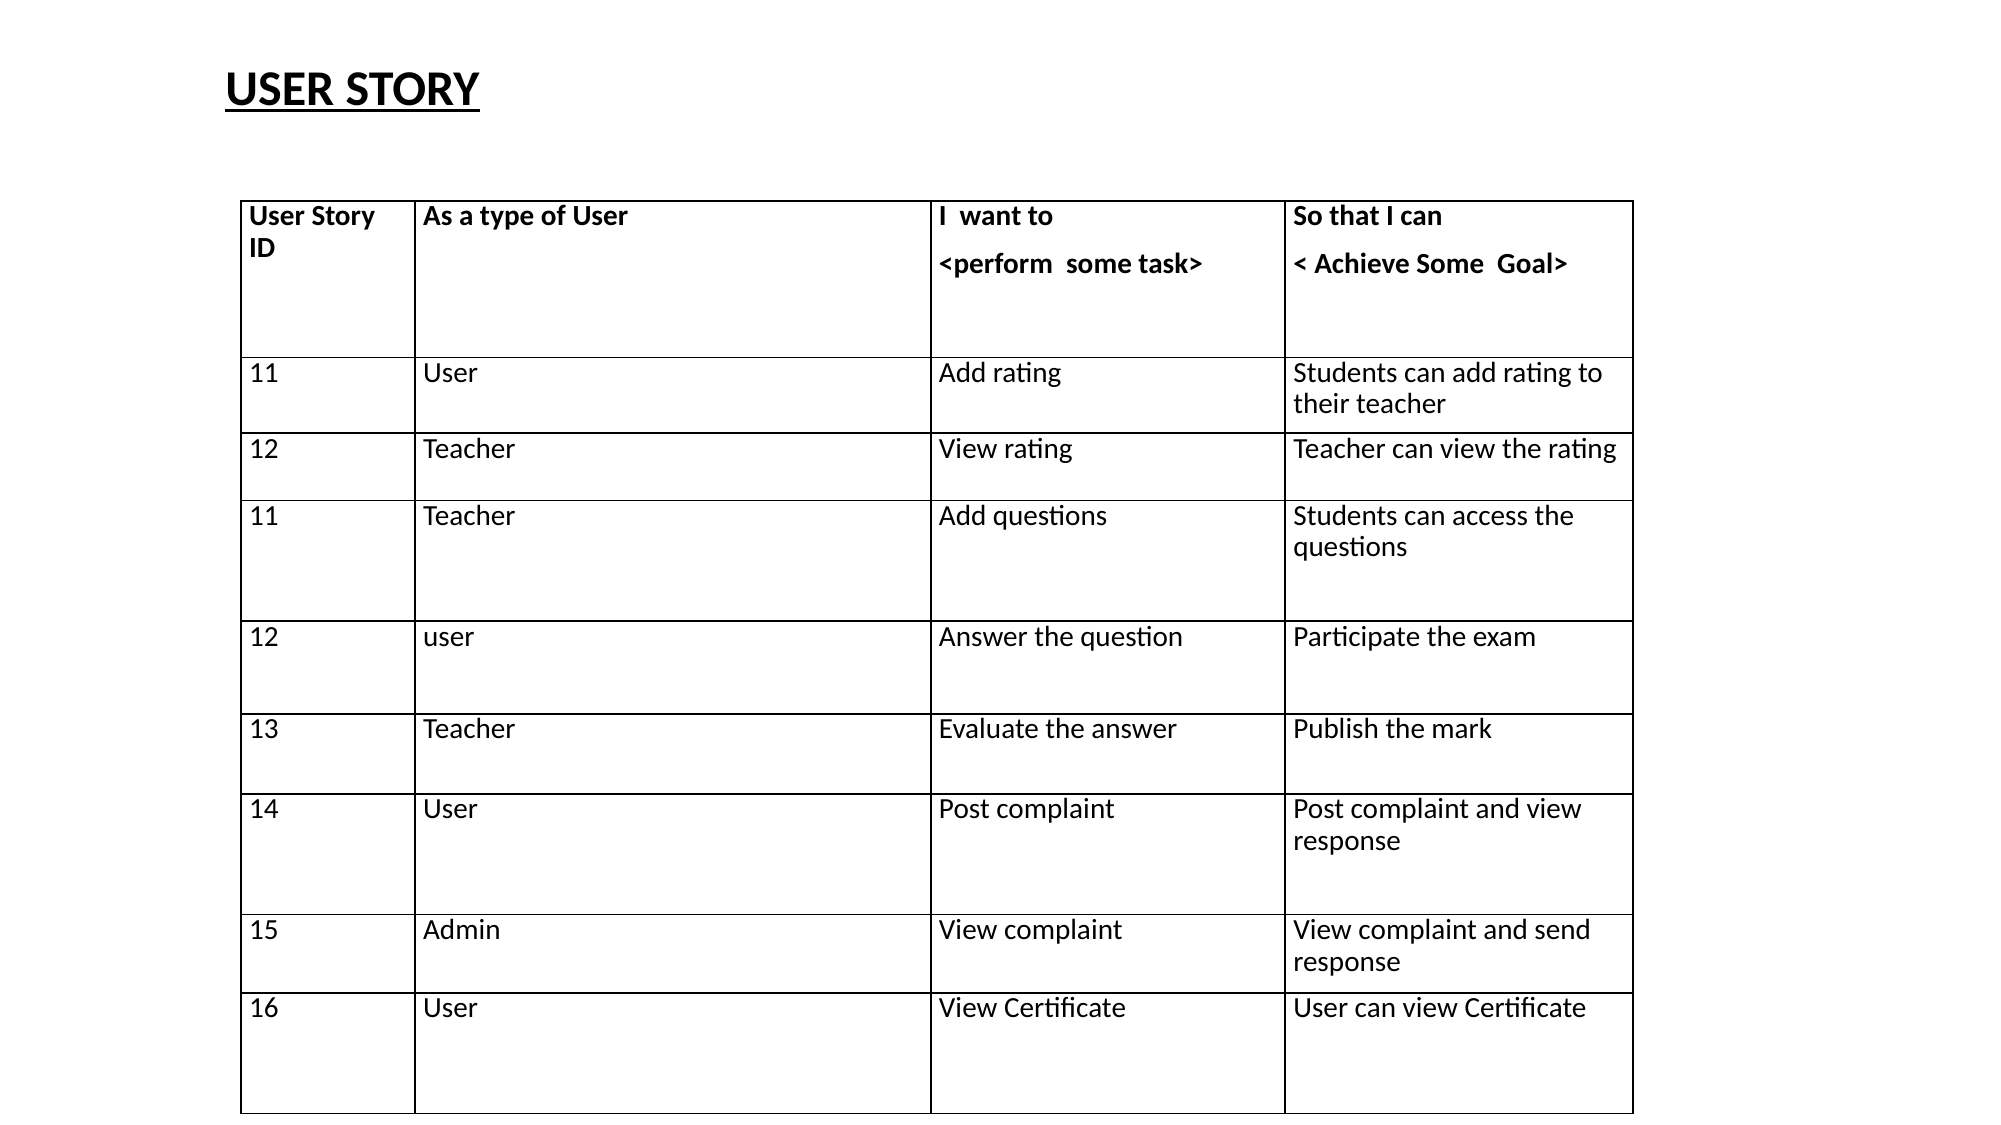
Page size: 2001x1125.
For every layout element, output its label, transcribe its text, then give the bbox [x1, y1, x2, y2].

table_cell 12 [242, 622, 414, 713]
table_cell Teacher [416, 715, 930, 793]
table_header So that I can < Achieve Some Goal> [1286, 202, 1632, 357]
table_cell Add questions [932, 501, 1284, 620]
table_cell Students can access the questions [1286, 501, 1632, 620]
table_cell Post complaint [932, 795, 1284, 914]
table_cell Participate the exam [1286, 622, 1632, 713]
table_cell View complaint [932, 915, 1284, 992]
table_cell Teacher [416, 434, 930, 500]
table_cell Answer the question [932, 622, 1284, 713]
table_cell 14 [242, 795, 414, 914]
table_cell User [416, 795, 930, 914]
table_cell user [416, 622, 930, 713]
table_cell 13 [242, 715, 414, 793]
table_cell Students can add rating to their teacher [1286, 358, 1632, 432]
table_cell Evaluate the answer [932, 715, 1284, 793]
table_cell User [416, 358, 930, 432]
table_cell User can view Certificate [1286, 994, 1632, 1113]
table_cell User [416, 994, 930, 1113]
table_cell View Certificate [932, 994, 1284, 1113]
table_cell 16 [242, 994, 414, 1113]
table_cell View complaint and send response [1286, 915, 1632, 992]
text_box USER STORY [210, 48, 503, 124]
table_cell 11 [242, 501, 414, 620]
table_cell 12 [242, 434, 414, 500]
table_cell Post complaint and view response [1286, 795, 1632, 914]
table_cell Teacher can view the rating [1286, 434, 1632, 500]
table_cell Add rating [932, 358, 1284, 432]
table_header As a type of User [416, 202, 930, 357]
table_cell Publish the mark [1286, 715, 1632, 793]
table_cell 15 [242, 915, 414, 992]
table_cell Teacher [416, 501, 930, 620]
table_cell Admin [416, 915, 930, 992]
table_header I want to <perform some task> [932, 202, 1284, 357]
table_header User Story ID [242, 202, 414, 357]
table_cell View rating [932, 434, 1284, 500]
table_cell 11 [242, 358, 414, 432]
